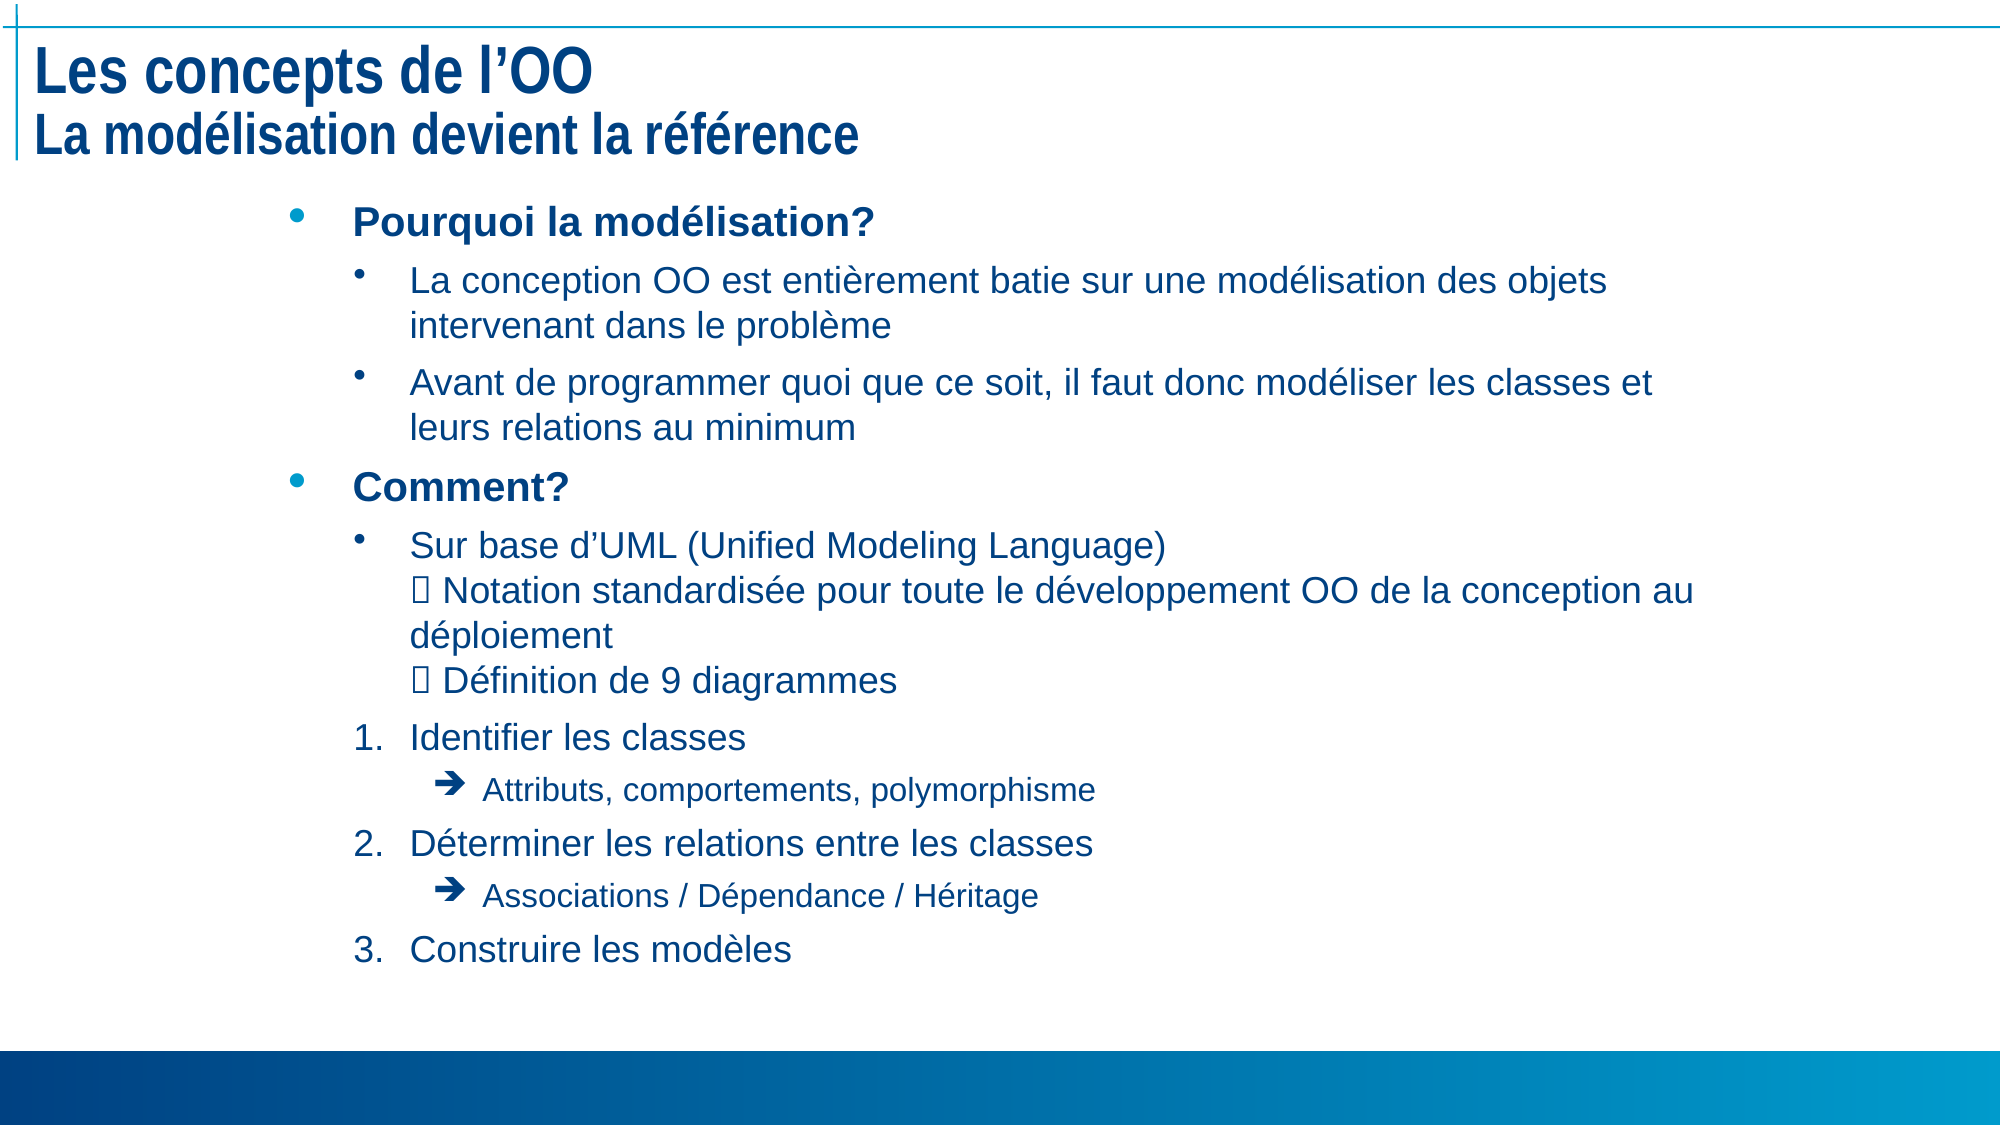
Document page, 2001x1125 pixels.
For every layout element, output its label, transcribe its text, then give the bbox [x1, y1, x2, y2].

picture [933, 1051, 943, 1125]
list Pourquoi la modélisation? La conception OO est entièrement batie sur une modélisation des objets intervenant dans le problème Avant de programmer quoi que ce soit, il faut donc modéliser les classes et leurs relations au minimum Comment? Sur base d’UML (Unified Modeling Language)  Notation standardisée pour toute le développement OO de la conception au déploiement  Définition de 9 diagrammes Identifier les classes Attributs, comportements, polymorphisme Déterminer les relations entre les classes Associations / Dépendance / Héritage Construire les modèles [275, 187, 1725, 1013]
title Les concepts de l’OO La modélisation devient la référence [19, 33, 1987, 185]
